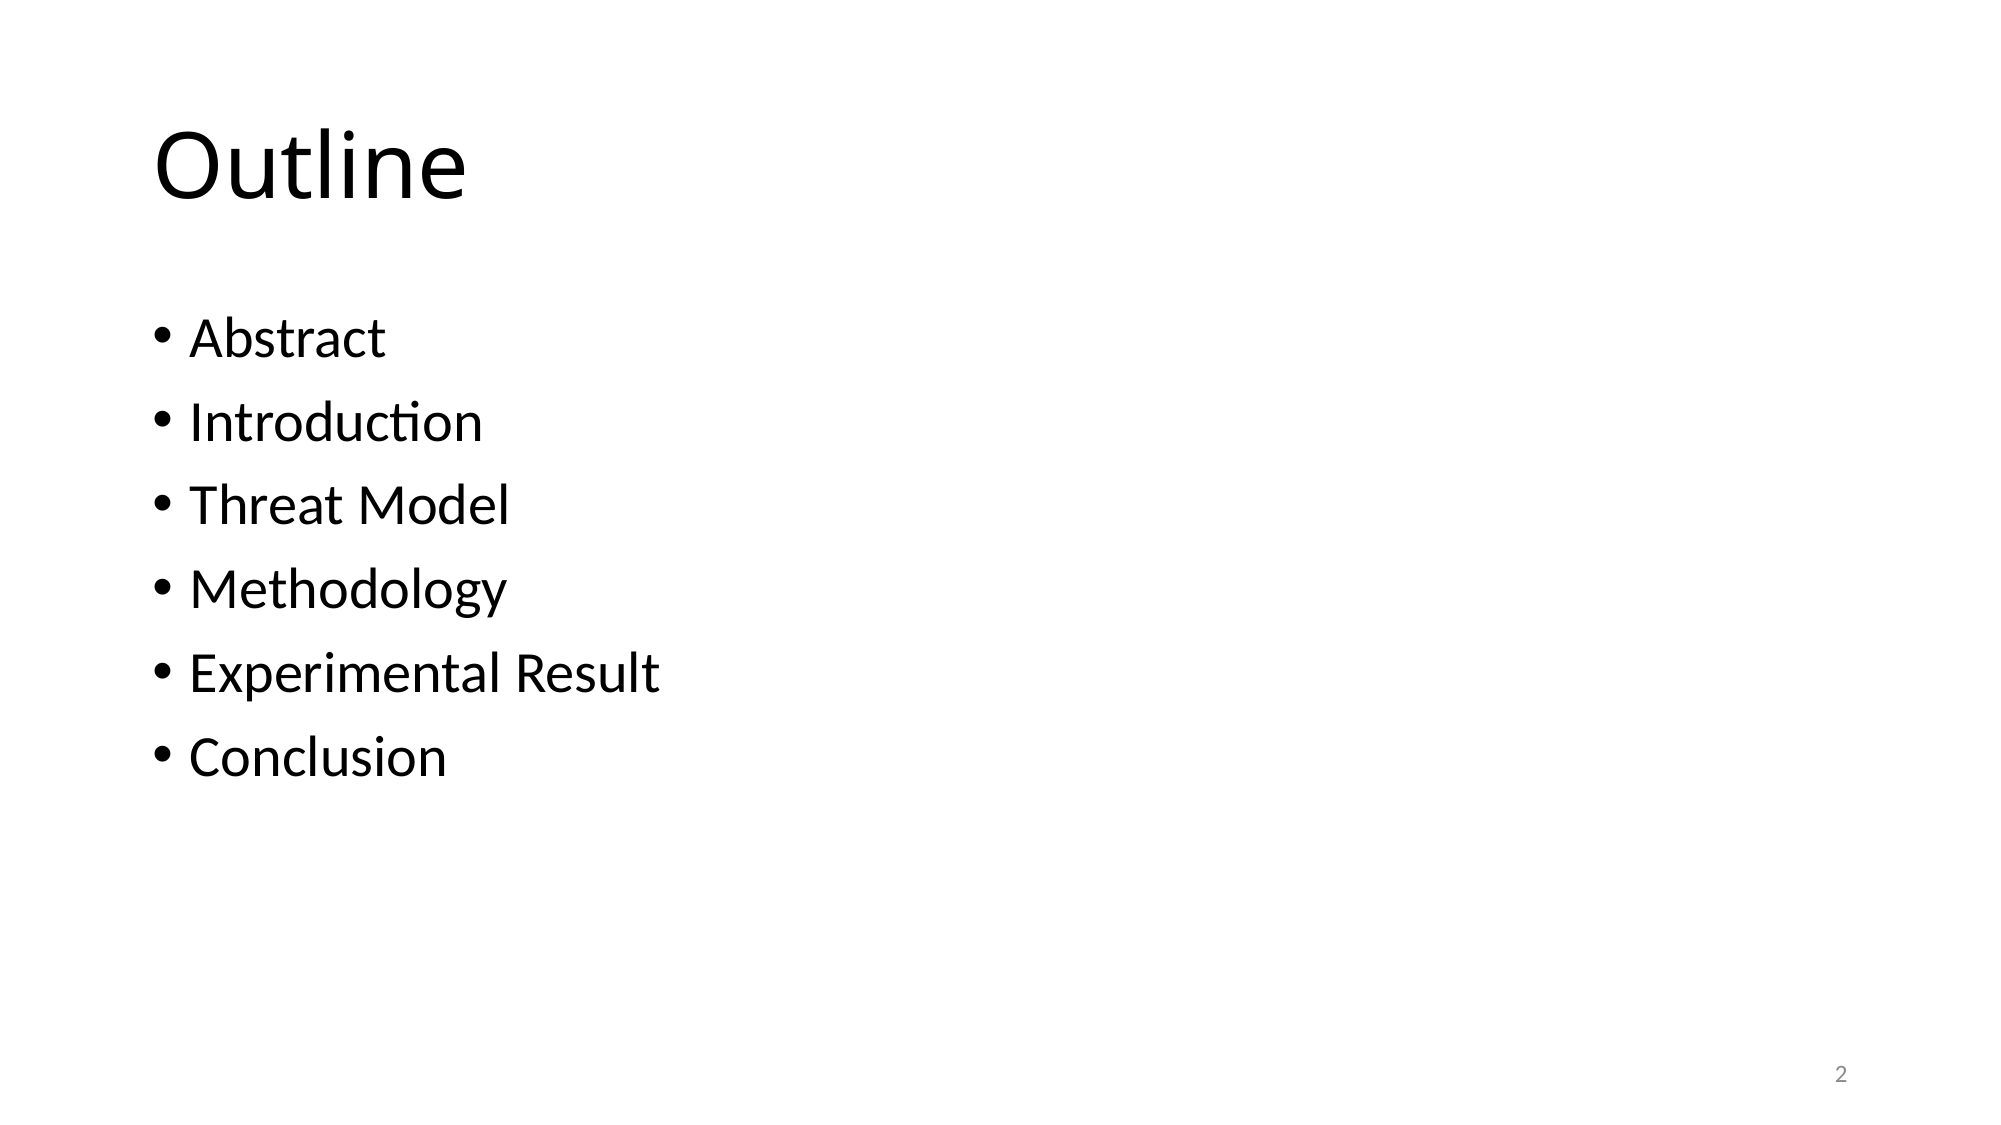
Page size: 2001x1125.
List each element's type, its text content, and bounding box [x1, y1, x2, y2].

title Outline [137, 59, 1863, 278]
slide_number 1 [1412, 1042, 1863, 1103]
list Abstract Introduction Threat Model Methodology Experimental Result Conclusion [137, 299, 1863, 1014]
